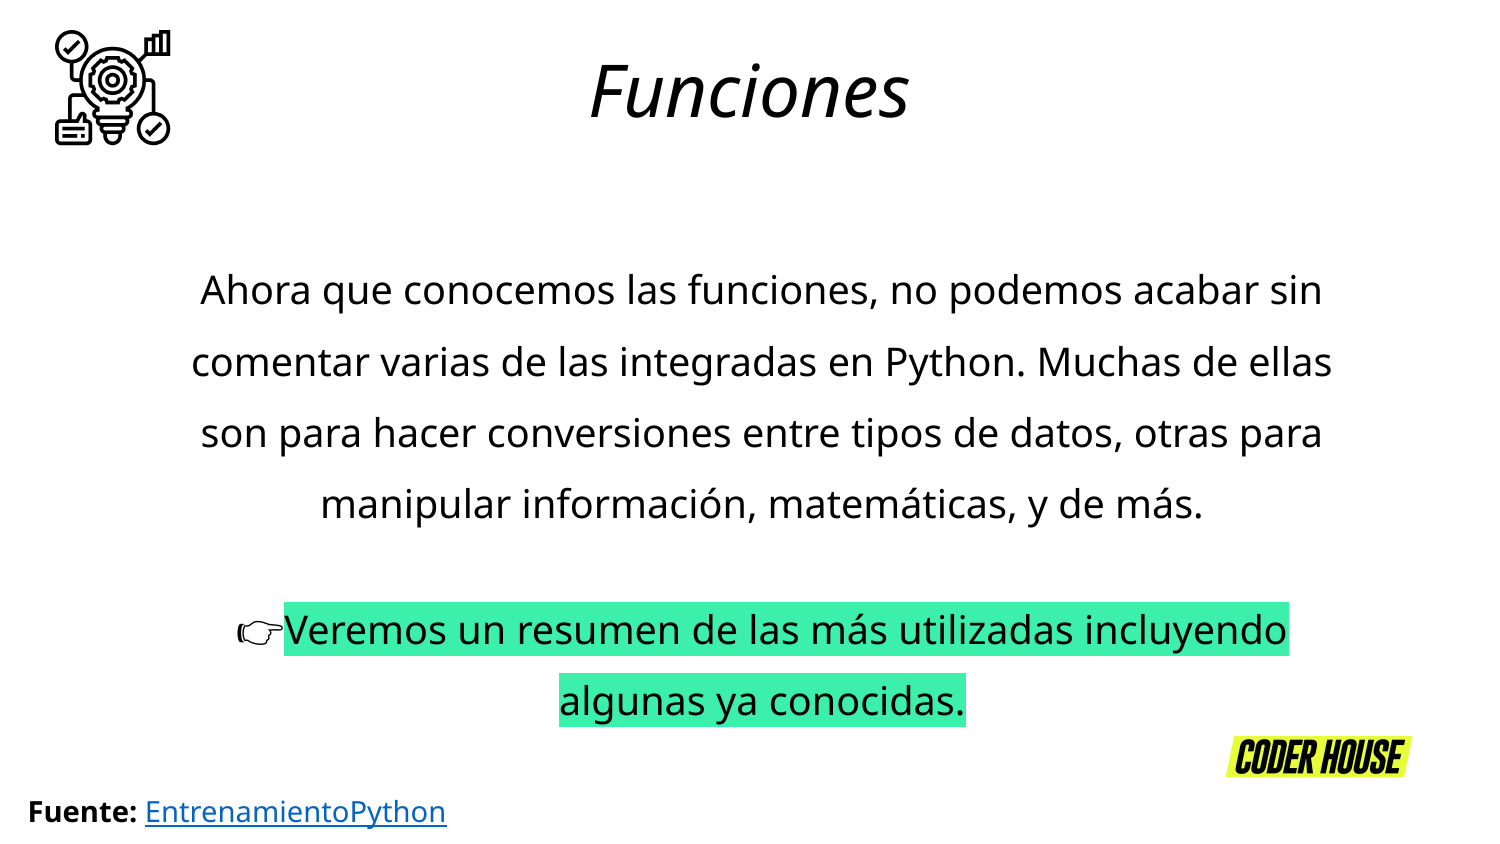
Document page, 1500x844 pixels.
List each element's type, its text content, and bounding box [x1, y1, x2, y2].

picture [1221, 728, 1417, 784]
text_box Fuente: EntrenamientoPython [12, 772, 505, 844]
text_box Ahora que conocemos las funciones, no podemos acabar sin comentar varias de las integradas en Python. Muchas de ellas son para hacer conversiones entre tipos de datos, otras para manipular información, matemáticas, y de más. 👉Veremos un resumen de las más utilizadas incluyendo algunas ya conocidas. [171, 226, 1354, 735]
picture [53, 28, 172, 147]
text_box Funciones [173, 6, 1326, 169]
